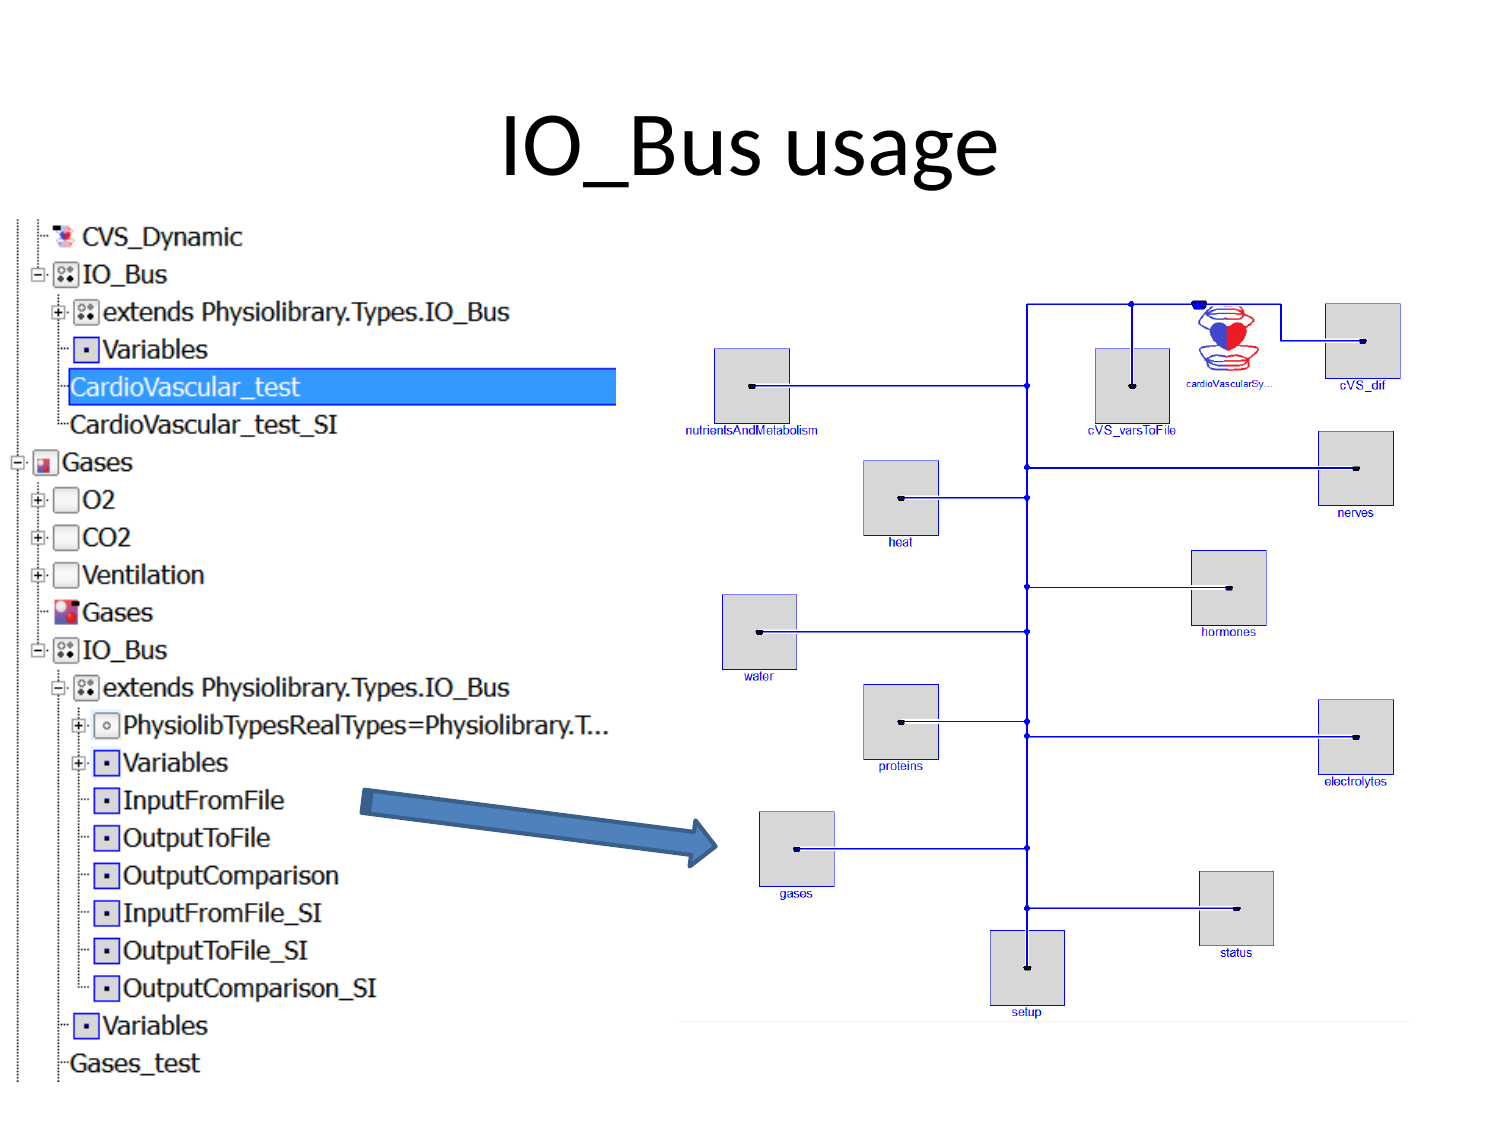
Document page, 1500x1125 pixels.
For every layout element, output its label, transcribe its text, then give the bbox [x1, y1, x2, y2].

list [678, 278, 1410, 1022]
picture [0, 218, 616, 1082]
text_box [619, 820, 673, 855]
title IO_Bus usage [75, 45, 1425, 233]
